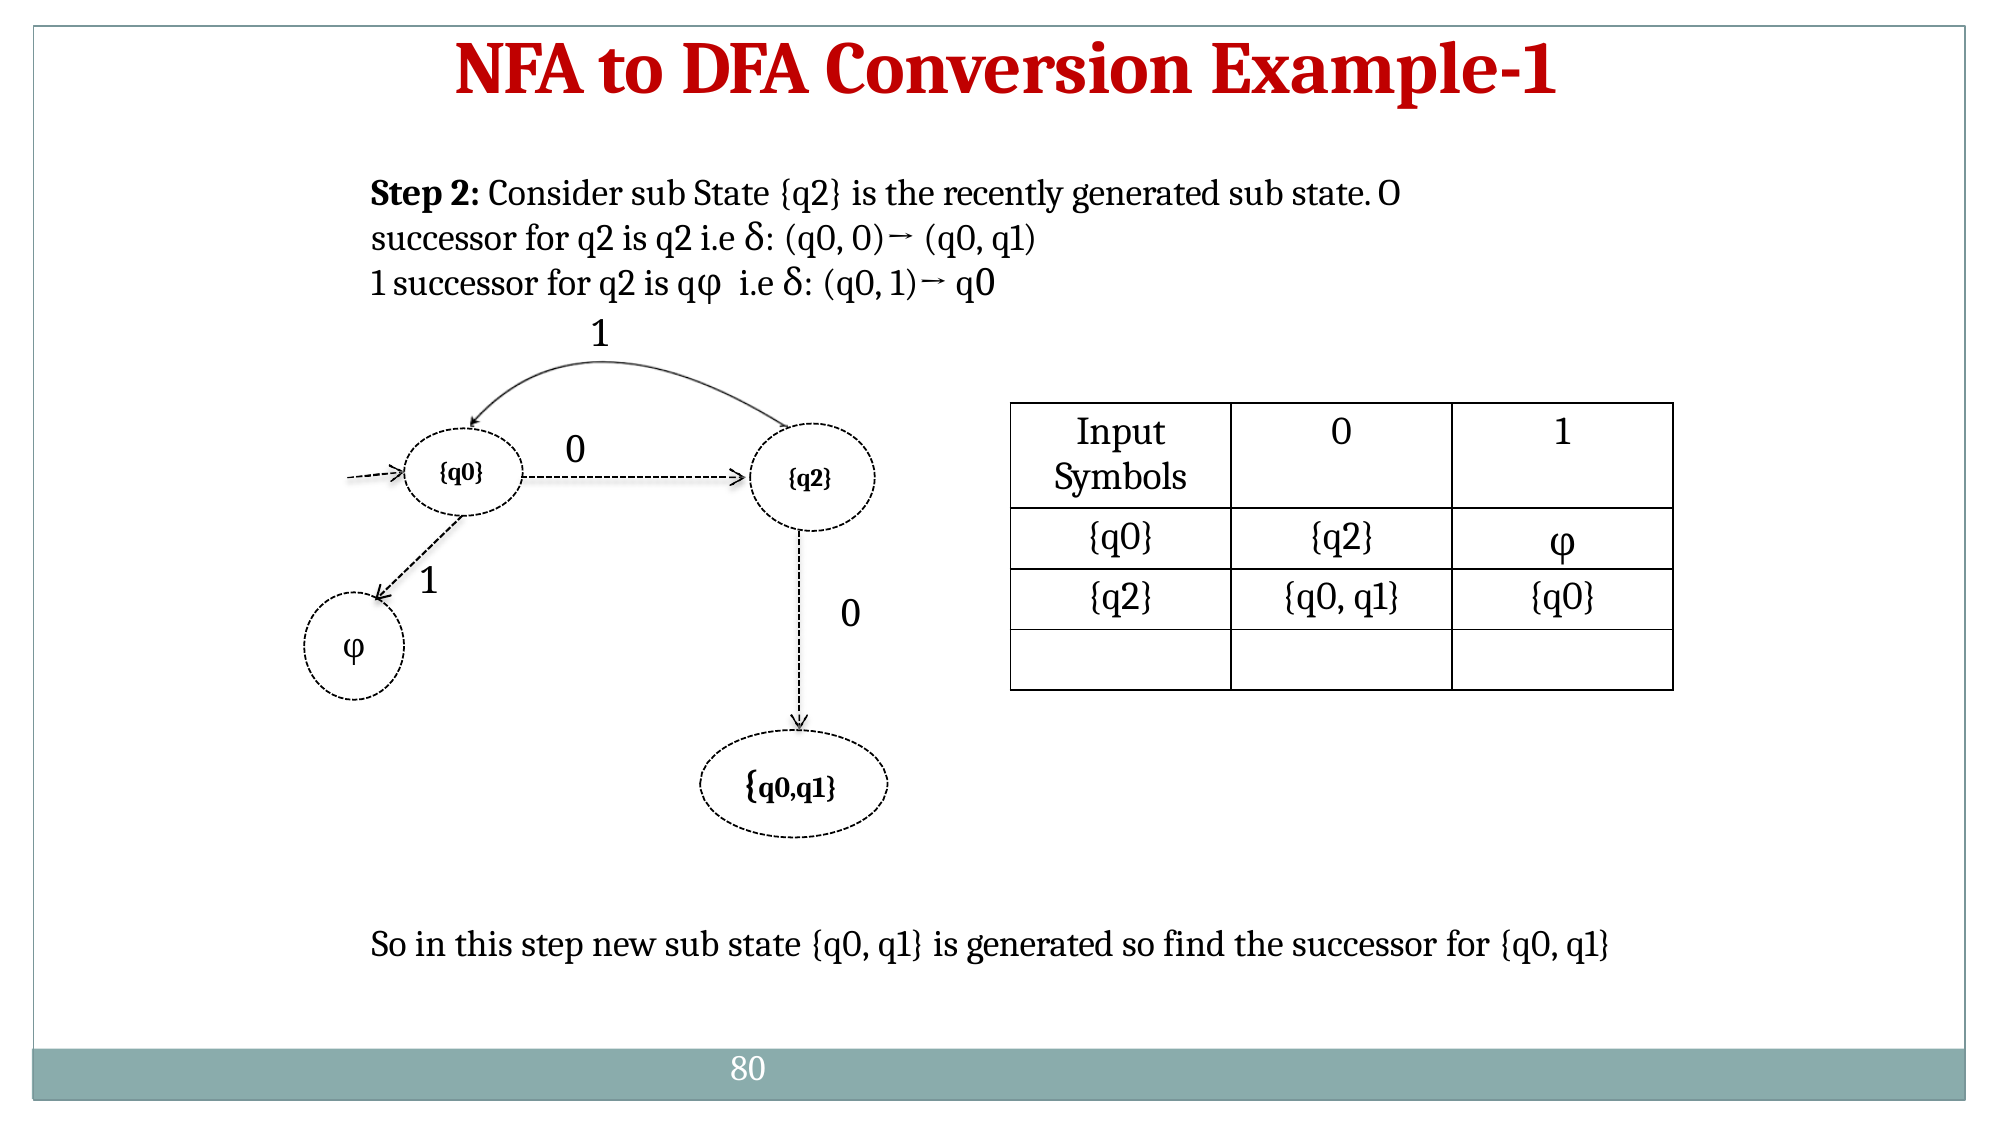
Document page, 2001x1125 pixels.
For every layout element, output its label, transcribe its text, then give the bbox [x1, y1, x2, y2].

table_cell [1453, 630, 1672, 689]
table_cell {q0} [1011, 509, 1230, 568]
table_header Input Symbols [1011, 404, 1230, 507]
table_cell φ [1453, 509, 1672, 568]
slide_number 80 [212, 893, 1195, 1125]
text_box [304, 592, 347, 700]
table_cell [1232, 630, 1451, 689]
table_header 0 [1232, 404, 1451, 507]
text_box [402, 360, 789, 421]
table_cell {q2} [1011, 570, 1230, 629]
table_header 1 [1453, 404, 1672, 507]
table_cell {q2} [1232, 509, 1451, 568]
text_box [352, 509, 889, 839]
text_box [776, 526, 822, 757]
table_cell {q0, q1} [1232, 570, 1451, 629]
text_box So in this step new sub state {q0, q1} is generated so find the successor for {q0, q1} [1195, 916, 1691, 964]
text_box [338, 422, 876, 533]
table_cell {q0} [1453, 570, 1672, 629]
text_box φ [340, 622, 347, 665]
text_box Step 2: Consider sub State {q2} is the recently generated sub state. O successor for q2 is q2 i.e δ: (q0, 0)→ (q0, q1) 1 successor for q2 is qφ i.e δ: (q0, 1)→ q0 1 [369, 166, 1428, 355]
title NFA to DFA Conversion Example-1 [387, 16, 2000, 206]
table_cell [1011, 630, 1230, 689]
